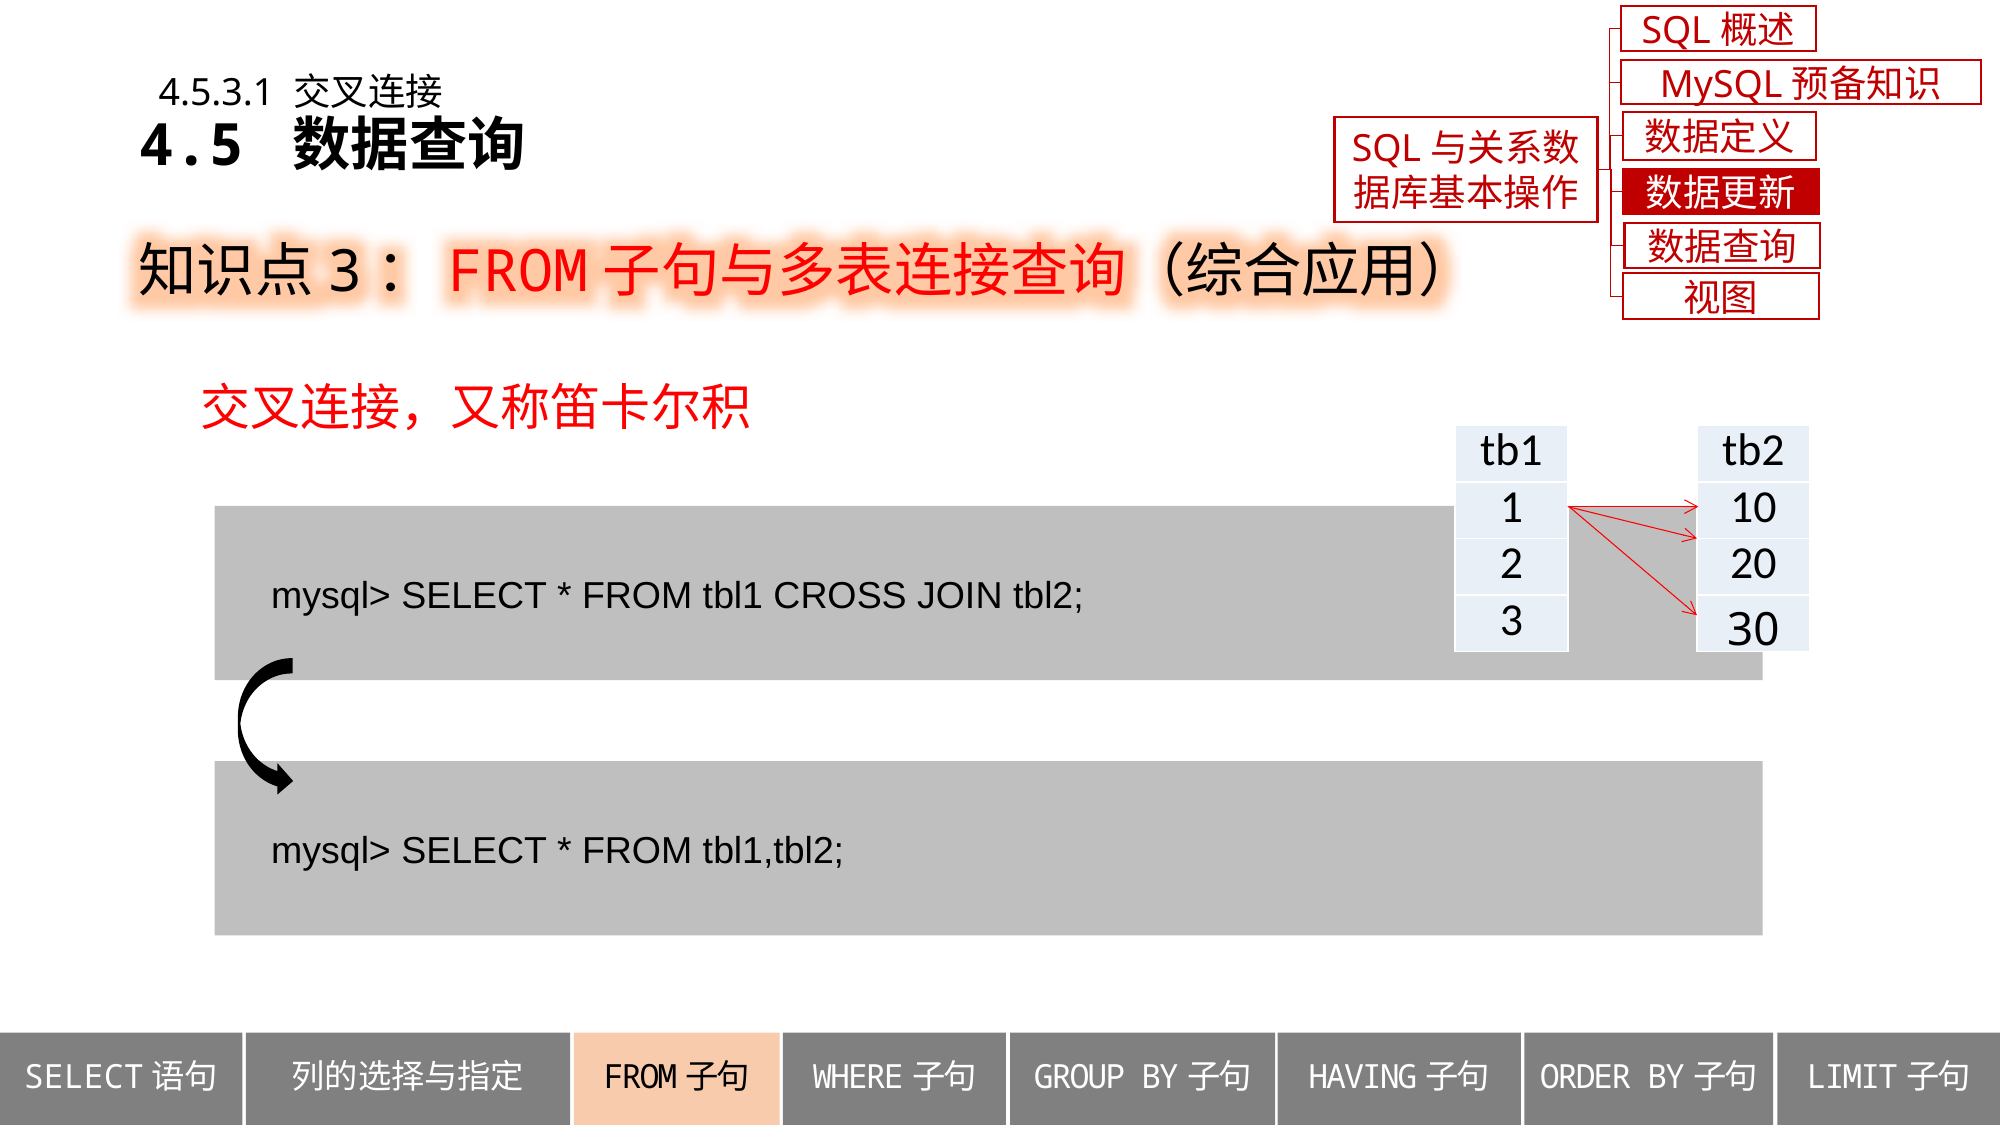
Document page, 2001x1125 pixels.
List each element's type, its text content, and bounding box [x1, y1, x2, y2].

text_box [237, 658, 294, 795]
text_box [118, 170, 1949, 335]
table_header tb2 [1698, 426, 1809, 481]
text_box 数据查询 [1623, 222, 1821, 269]
text_box 4.5 数据查询 [120, 97, 1568, 153]
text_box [0, 1030, 2000, 1125]
table_cell 1 [1456, 483, 1567, 538]
text_box 交叉连接，又称笛卡尔积 [186, 350, 1827, 443]
table_cell 2 [1456, 539, 1567, 594]
table_cell 3 [1456, 596, 1567, 651]
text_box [1569, 506, 1697, 616]
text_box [1597, 82, 1621, 135]
text_box mysql> SELECT * FROM tbl1 CROSS JOIN tbl2; [214, 505, 1764, 681]
text_box MySQL预备知识 [1621, 59, 1982, 105]
text_box SQL与关系数据库基本操作 [1333, 116, 1597, 223]
table_cell 30 [1698, 596, 1809, 651]
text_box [1597, 135, 1623, 169]
text_box 4.5.3.1 交叉连接 [143, 28, 1257, 121]
text_box 视图 [1622, 272, 1820, 320]
table_header tb1 [1456, 426, 1567, 481]
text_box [1597, 28, 1621, 82]
text_box 数据更新 [1623, 168, 1820, 215]
text_box SQL概述 [1620, 5, 1817, 52]
text_box mysql> SELECT * FROM tbl1,tbl2; [214, 760, 1764, 936]
text_box 练习题 [114, 166, 1954, 339]
text_box 数据定义 [1622, 111, 1817, 161]
table_cell 10 [1698, 483, 1809, 538]
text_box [1597, 169, 1623, 297]
table_cell 20 [1698, 539, 1809, 594]
text_box 知识点3：FROM子句与多表连接查询（综合应用） [120, 172, 1945, 329]
